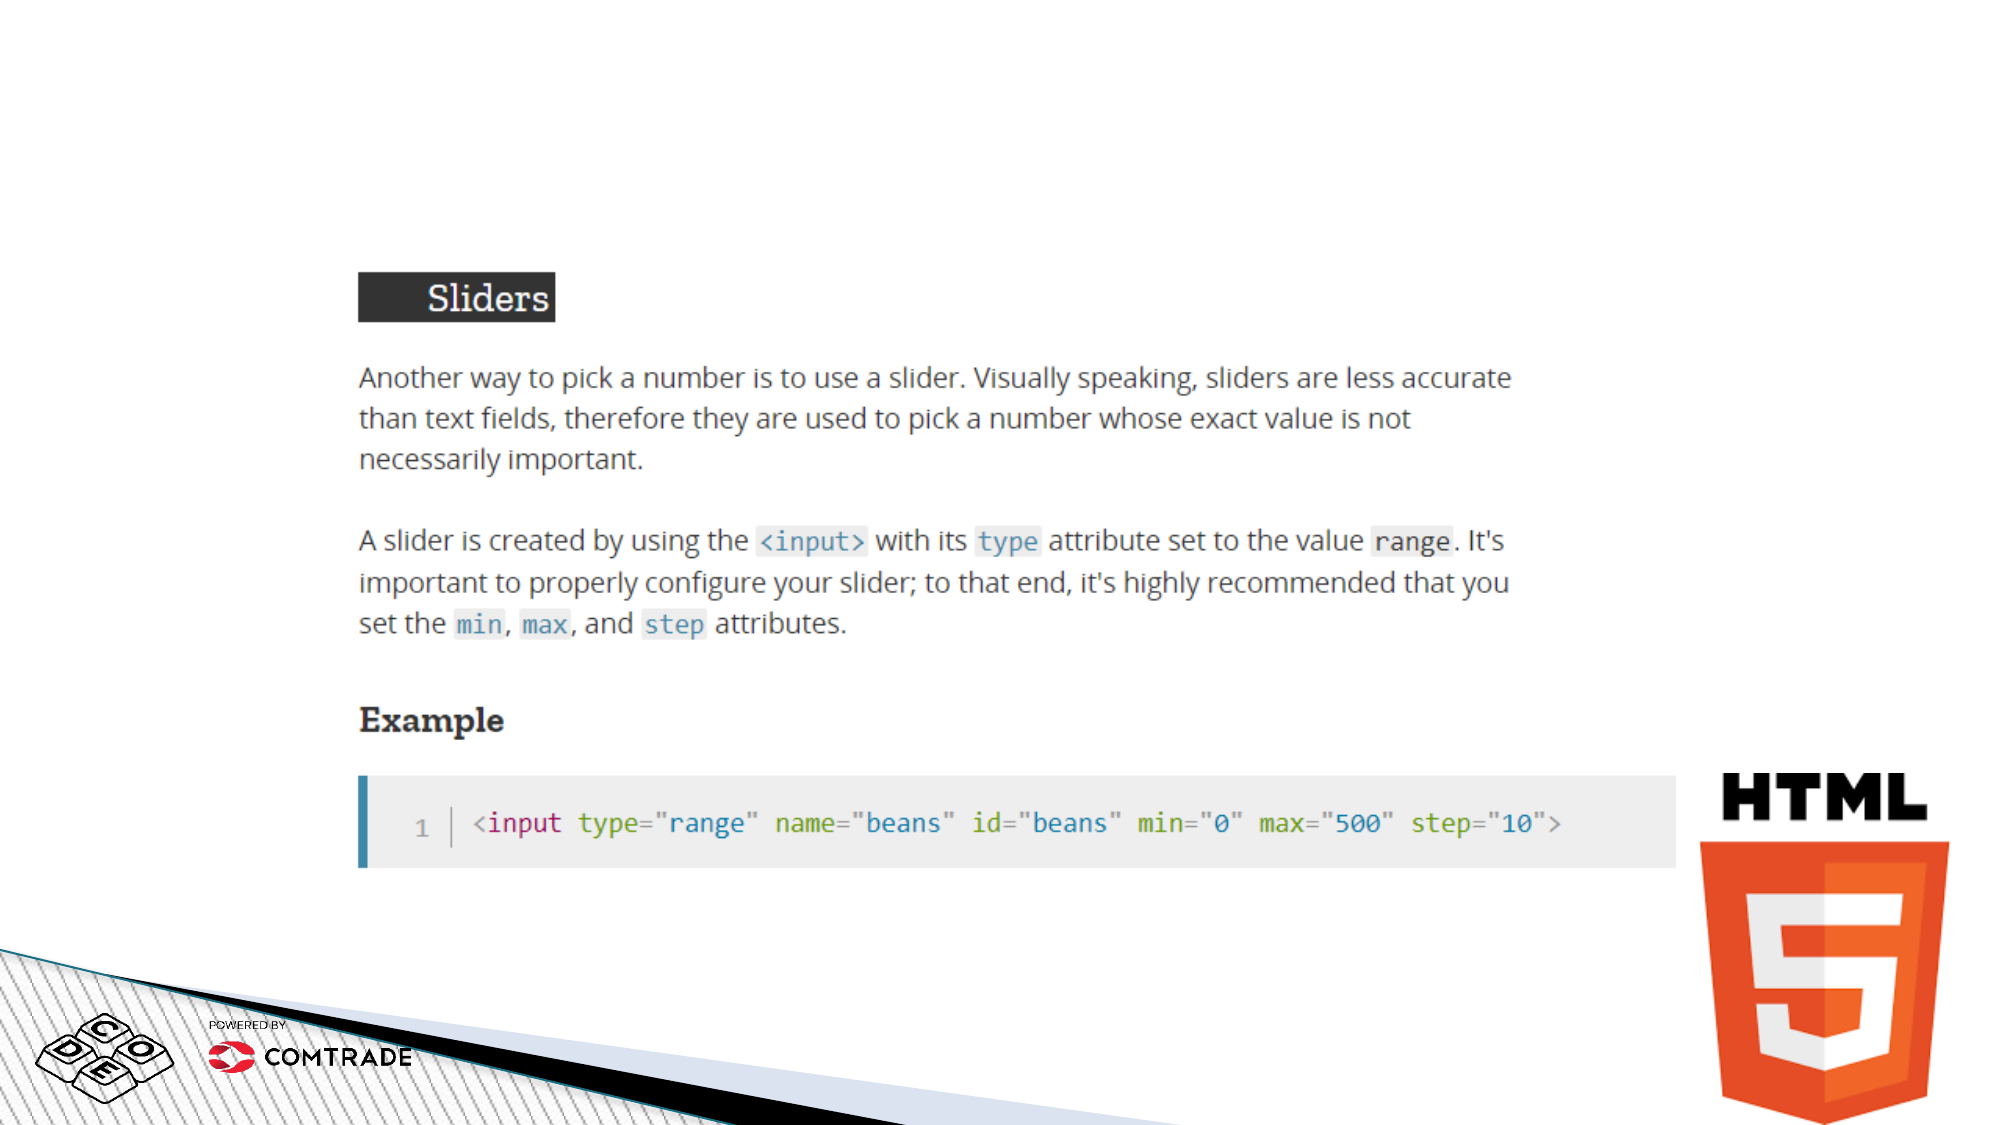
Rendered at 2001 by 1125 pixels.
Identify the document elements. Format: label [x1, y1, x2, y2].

picture [0, 952, 724, 1125]
picture [324, 237, 2001, 1125]
